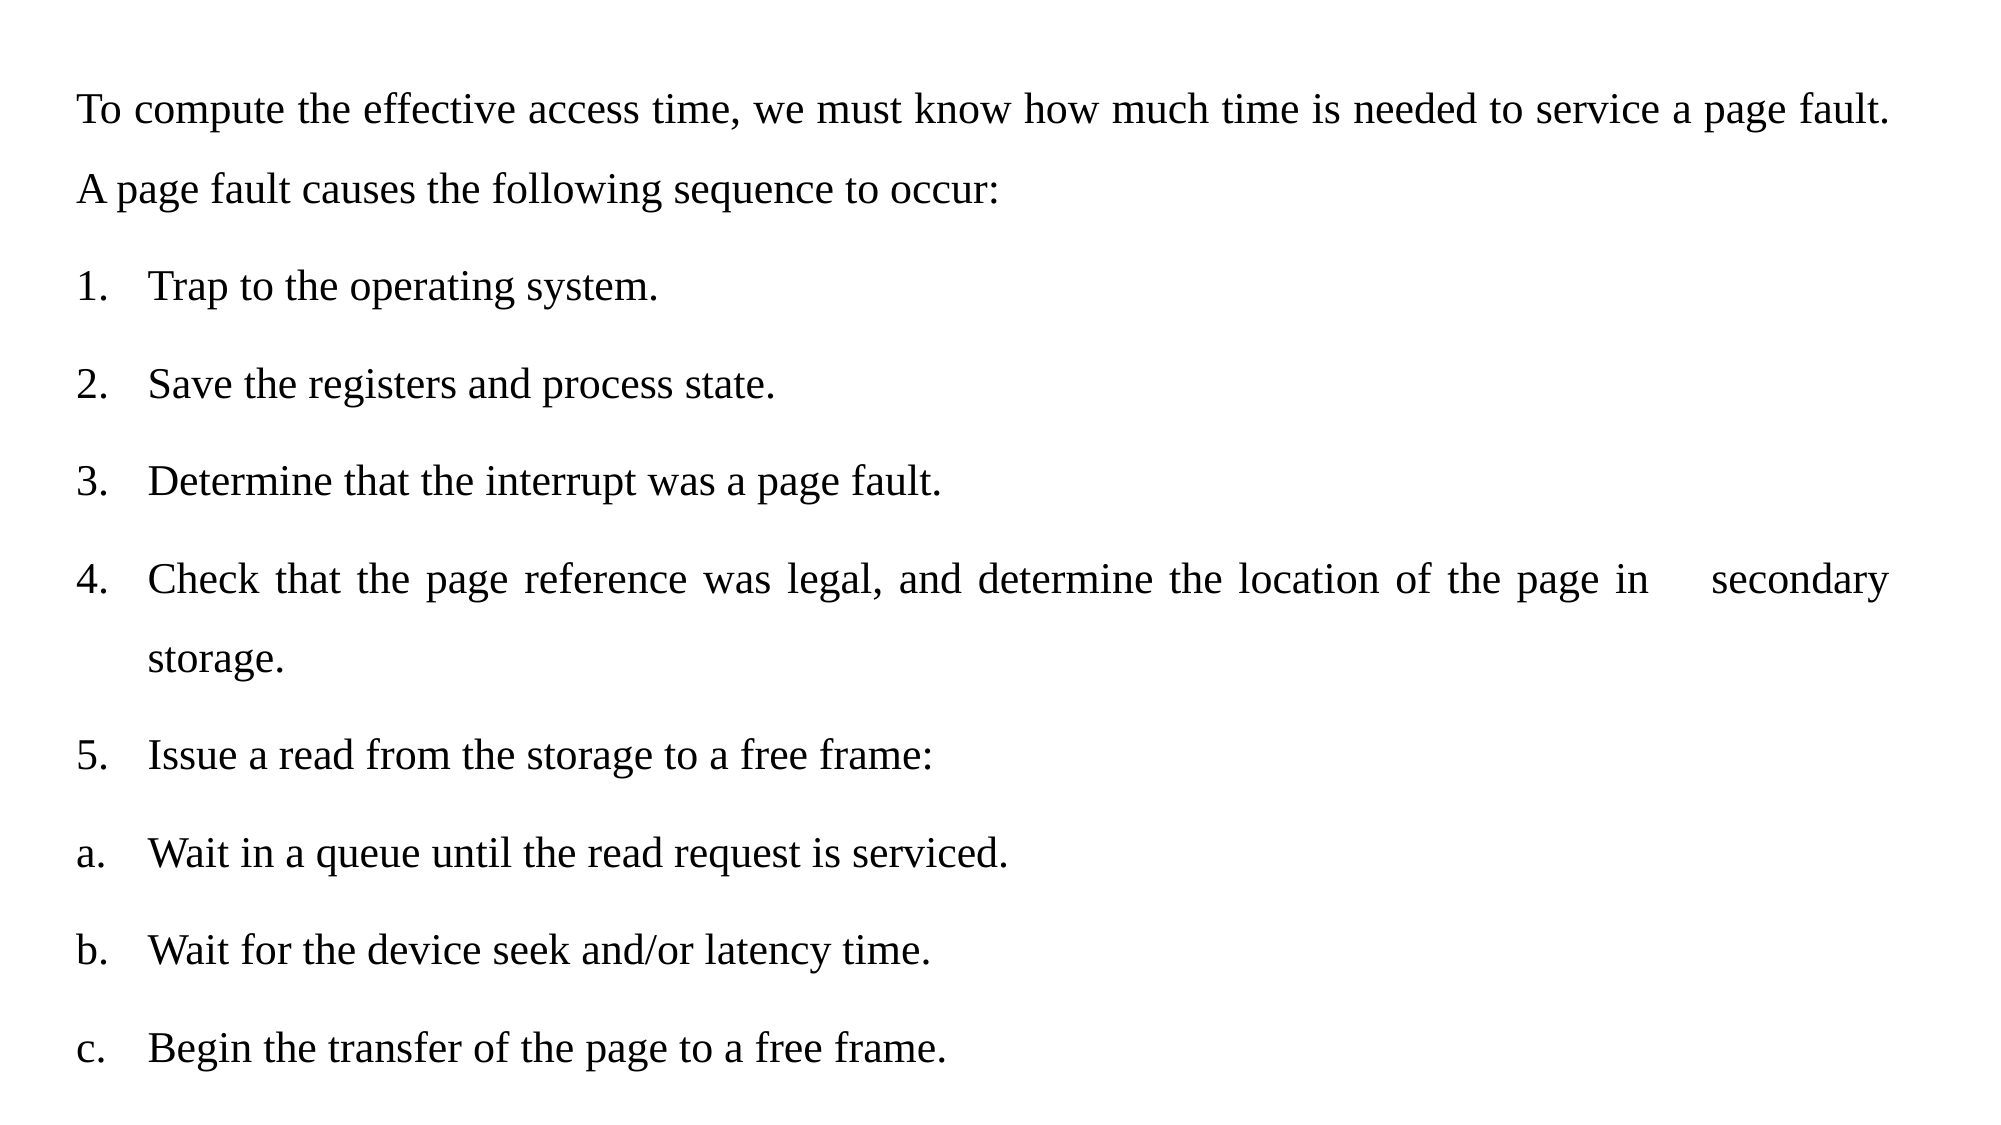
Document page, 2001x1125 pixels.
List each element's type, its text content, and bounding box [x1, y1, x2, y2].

list To compute the effective access time, we must know how much time is needed to service a page fault. A page fault causes the following sequence to occur: Trap to the operating system. Save the registers and process state. Determine that the interrupt was a page fault. Check that the page reference was legal, and determine the location of the page in secondary storage. Issue a read from the storage to a free frame: Wait in a queue until the read request is serviced. Wait for the device seek and/or latency time. Begin the transfer of the page to a free frame. [61, 45, 1909, 1089]
